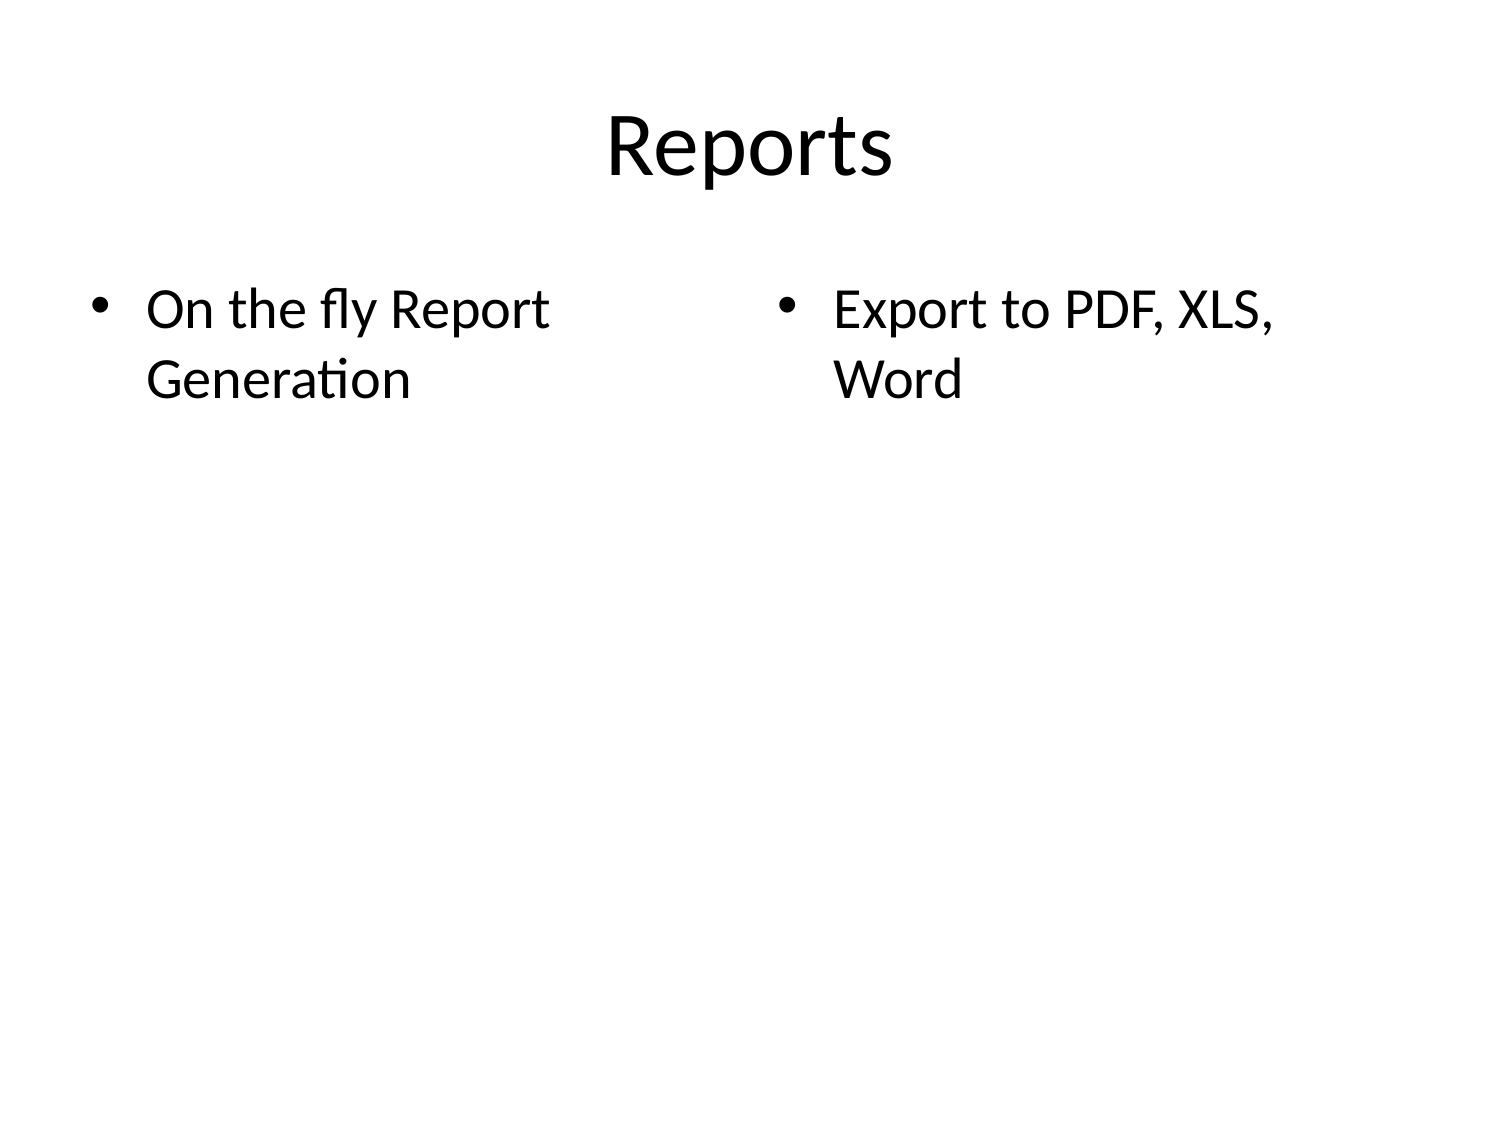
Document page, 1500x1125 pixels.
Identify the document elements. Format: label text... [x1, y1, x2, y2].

title Reports [75, 45, 1425, 233]
list Export to PDF, XLS, Word [762, 262, 1425, 1005]
list On the fly Report Generation [75, 262, 738, 1005]
